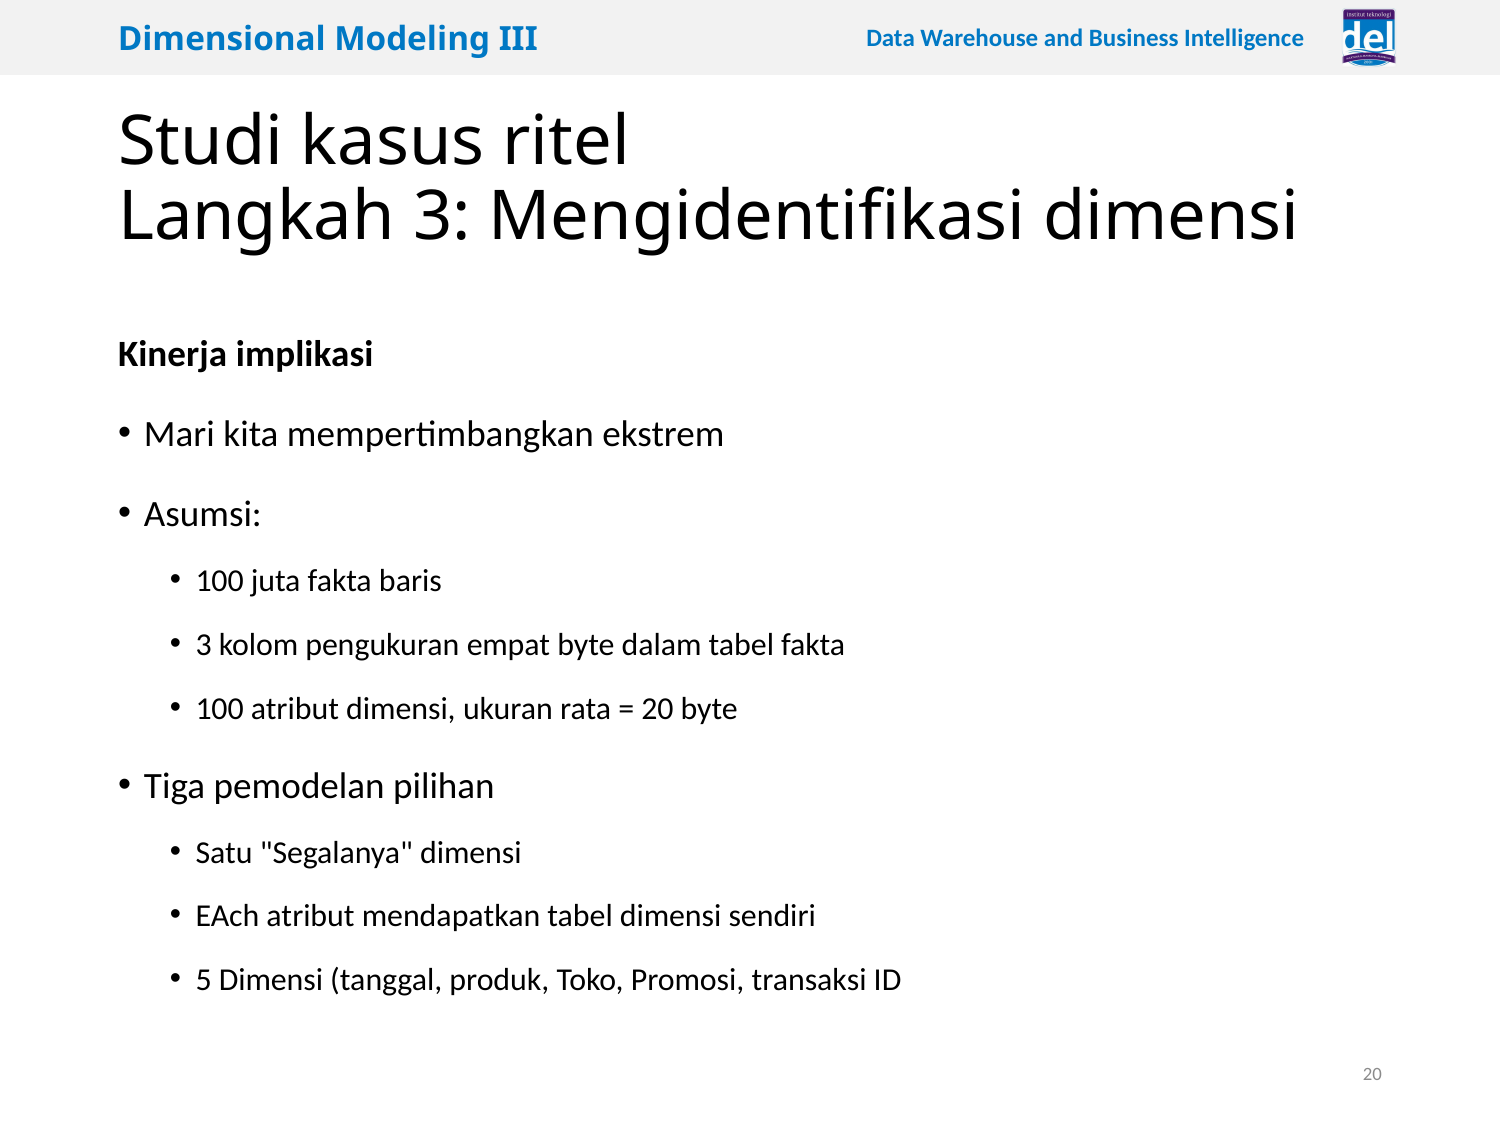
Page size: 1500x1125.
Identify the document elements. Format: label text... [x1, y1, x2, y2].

title Studi kasus ritel Langkah 3: Mengidentifikasi dimensi [103, 82, 1397, 278]
picture [1344, 10, 1394, 65]
list Kinerja implikasi Mari kita mempertimbangkan ekstrem Asumsi: 100 juta fakta baris 3 kolom pengukuran empat byte dalam tabel fakta 100 atribut dimensi, ukuran rata = 20 byte Tiga pemodelan pilihan Satu "Segalanya" dimensi EAch atribut mendapatkan tabel dimensi sendiri 5 Dimensi (tanggal, produk, Toko, Promosi, transaksi ID [103, 299, 1397, 1014]
slide_number 20 [1059, 1042, 1397, 1103]
